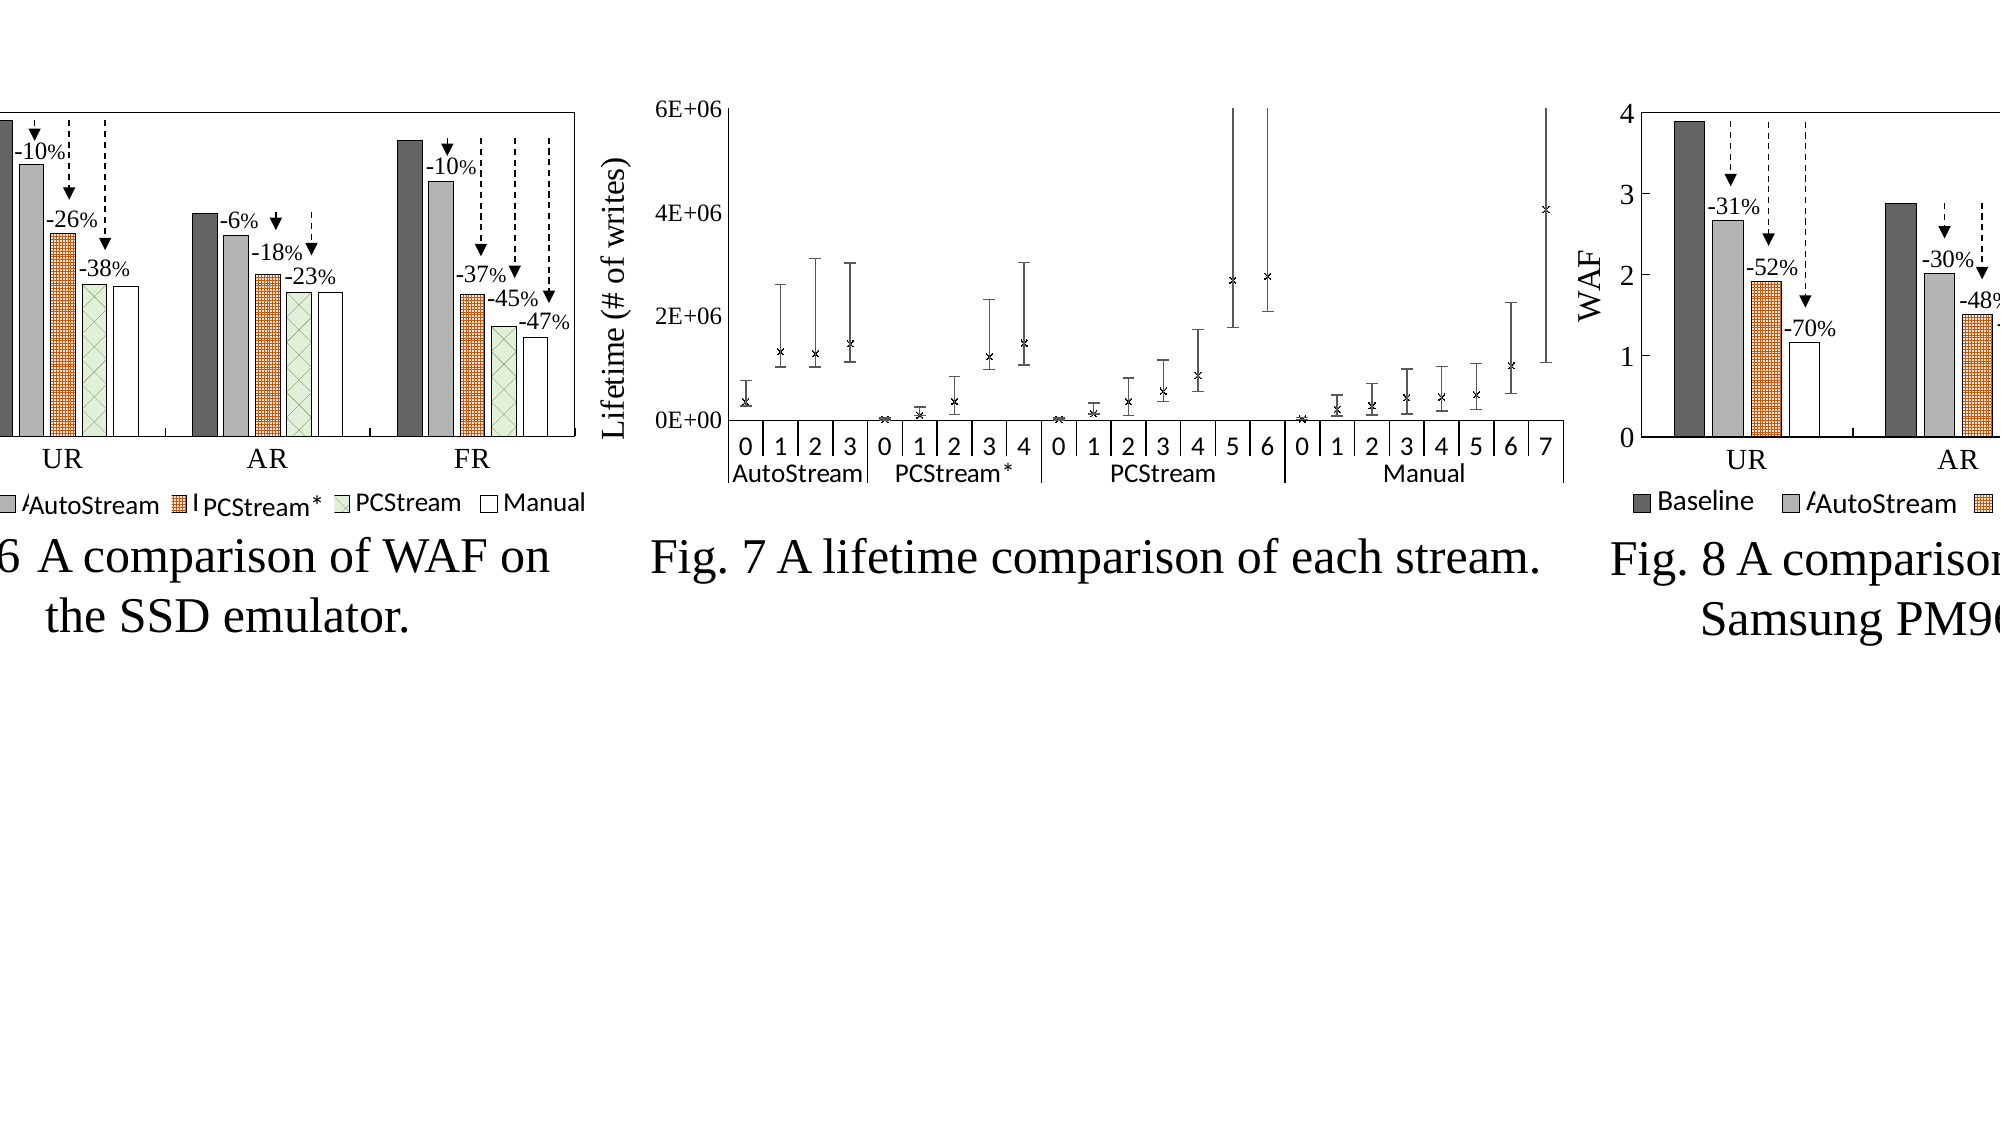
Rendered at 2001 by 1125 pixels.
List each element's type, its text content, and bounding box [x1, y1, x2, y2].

text_box Fig. 7 A lifetime comparison of each stream. [629, 536, 1563, 584]
chart [0, 85, 2000, 537]
text_box Fig. 6 A comparison of WAF on the SSD emulator. [0, 536, 598, 643]
text_box Fig. 8 A comparison of WAF on Samsung PM963 SSD. [1560, 537, 2000, 646]
